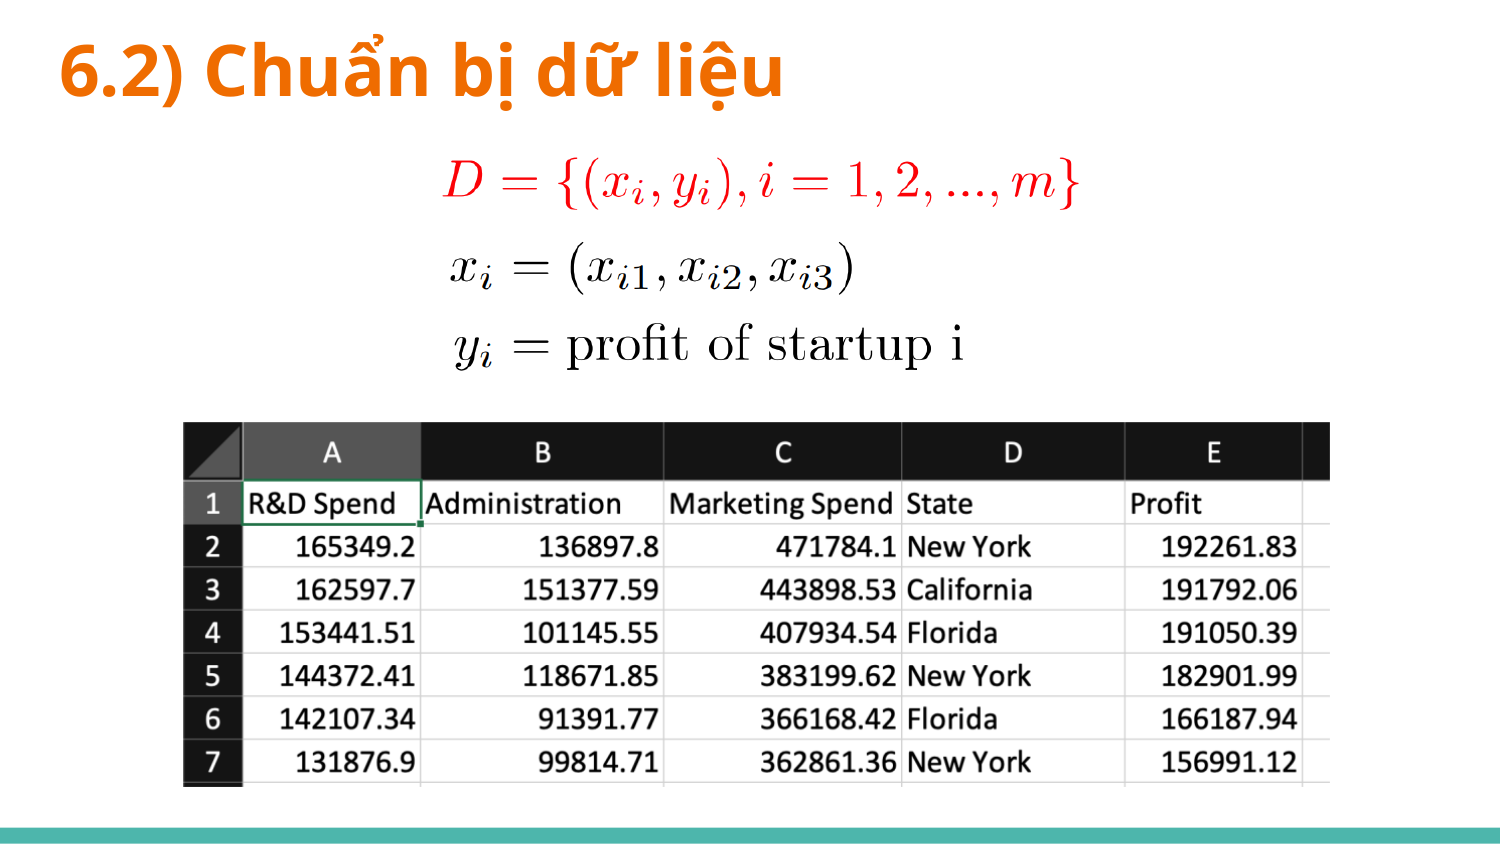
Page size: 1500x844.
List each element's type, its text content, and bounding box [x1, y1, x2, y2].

picture [159, 399, 1345, 795]
picture [413, 131, 1107, 395]
title 6.2) Chuẩn bị dữ liệu [44, 10, 1442, 127]
